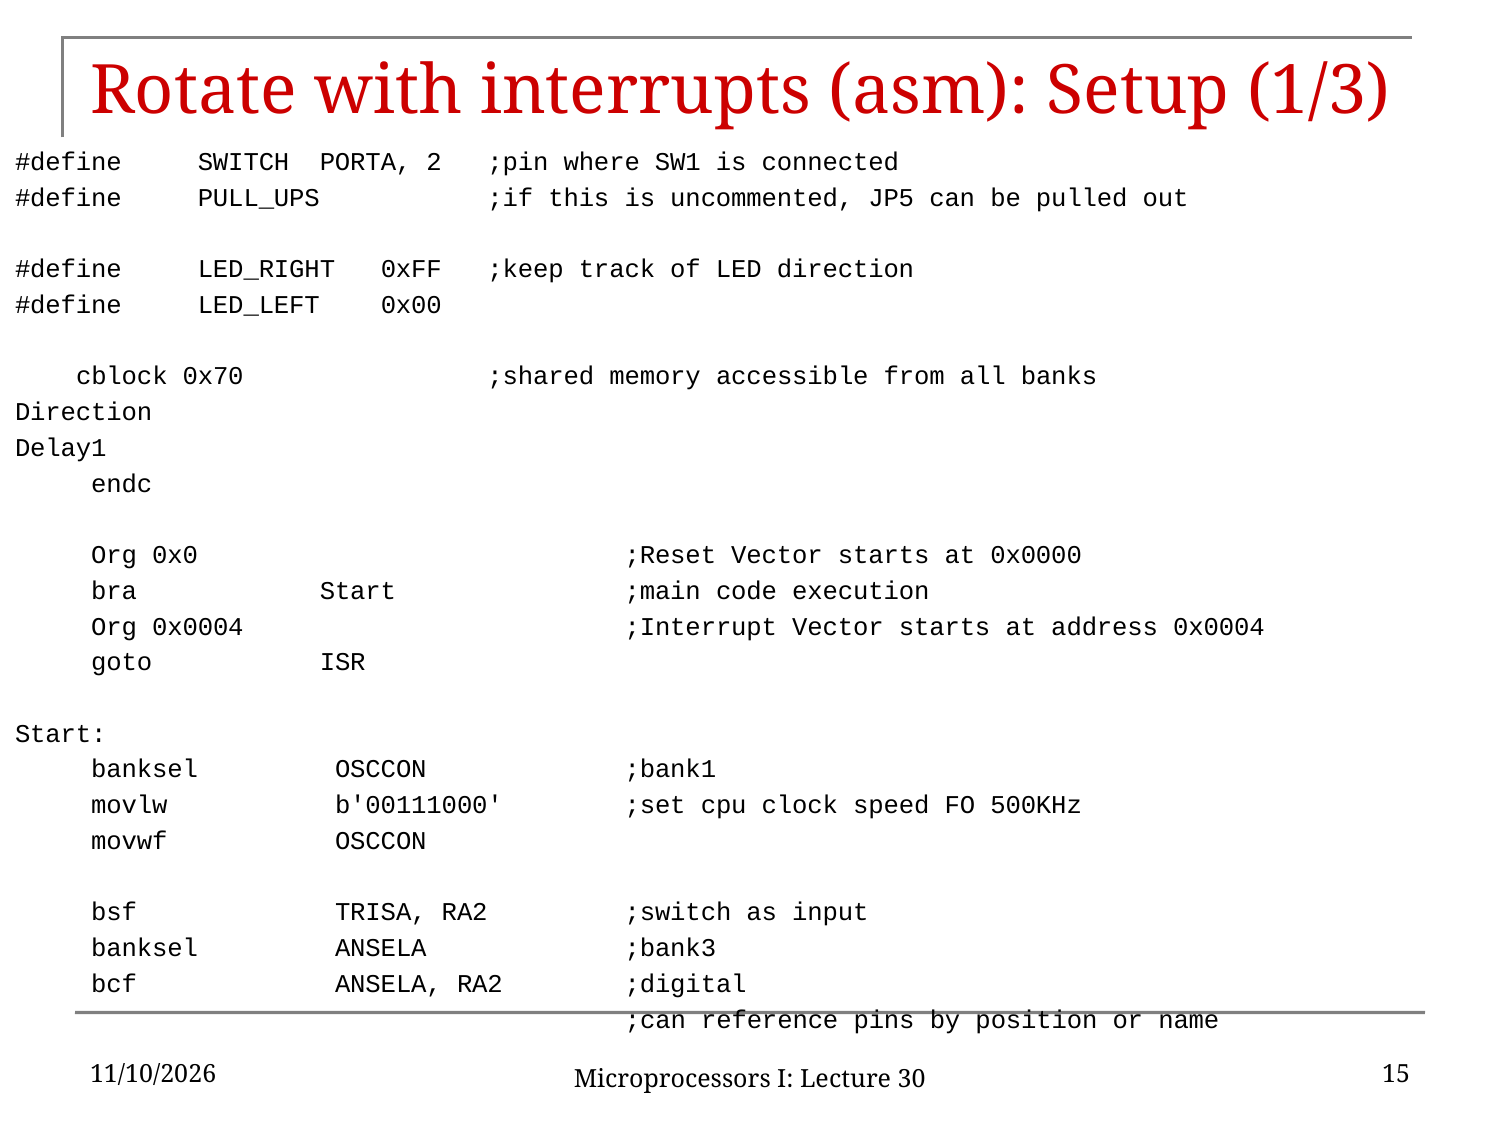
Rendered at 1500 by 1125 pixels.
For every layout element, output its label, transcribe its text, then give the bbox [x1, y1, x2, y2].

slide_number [74, 1023, 426, 1100]
slide_number 15 [1074, 1023, 1426, 1100]
footer Microprocessors I: Lecture 30 [512, 1024, 988, 1101]
title Rotate with interrupts (asm): Setup (1/3) [75, 37, 1425, 137]
list #define SWITCH PORTA, 2 ;pin where SW1 is connected #define PULL_UPS ;if this is uncommented, JP5 can be pulled out #define LED_RIGHT 0xFF ;keep track of LED direction #define LED_LEFT 0x00 cblock 0x70 ;shared memory accessible from all banks Direction Delay1 endc Org 0x0 ;Reset Vector starts at 0x0000 bra Start ;main code execution Org 0x0004 ;Interrupt Vector starts at address 0x0004 goto ISR Start: banksel OSCCON ;bank1 movlw b'00111000' ;set cpu clock speed FO 500KHz movwf OSCCON bsf TRISA, RA2 ;switch as input banksel ANSELA ;bank3 bcf ANSELA, RA2 ;digital ;can reference pins by position or name [0, 137, 1488, 1050]
